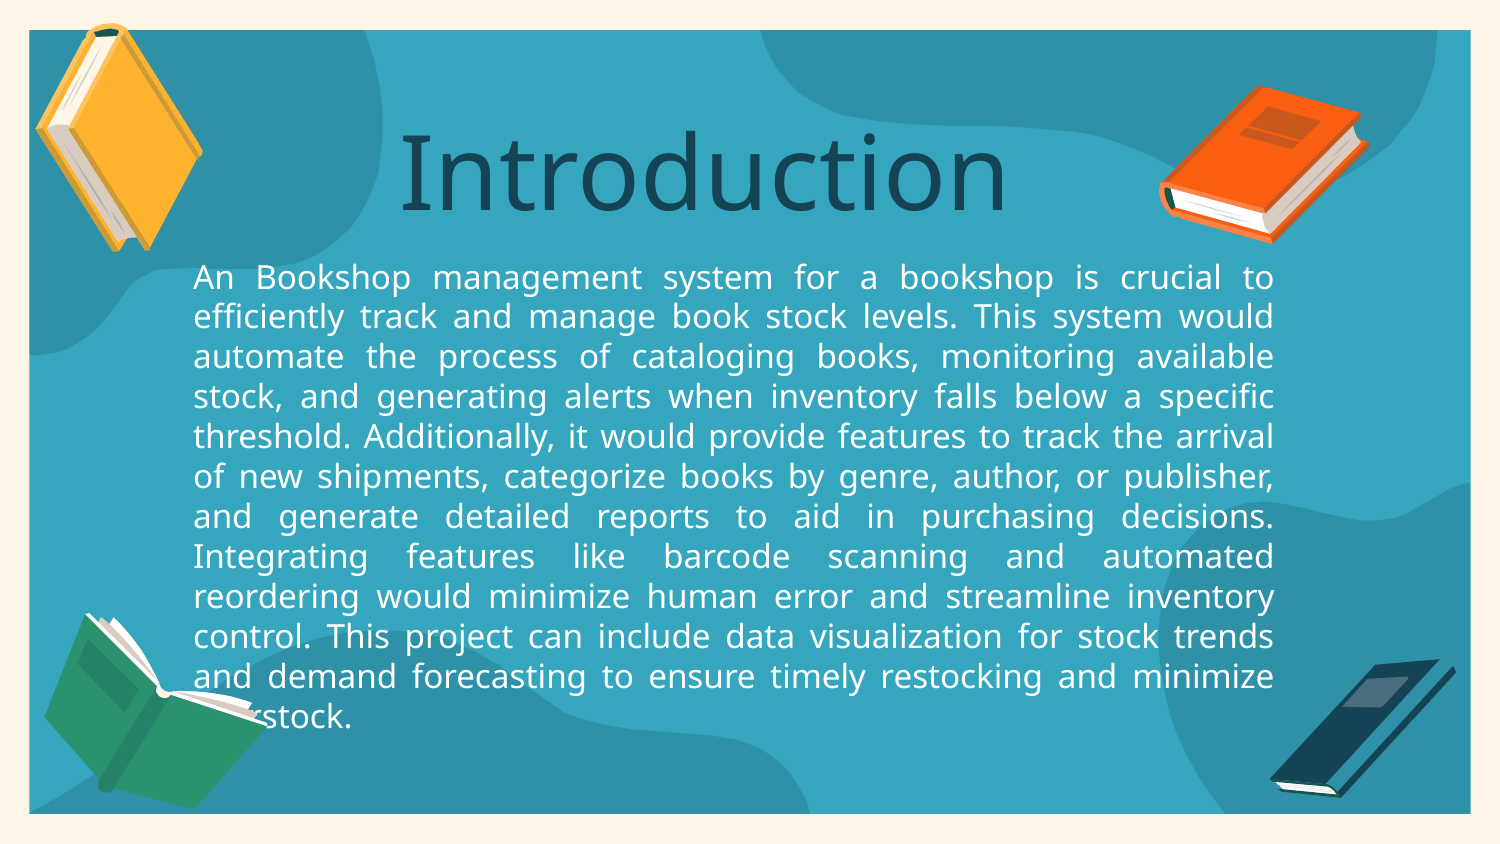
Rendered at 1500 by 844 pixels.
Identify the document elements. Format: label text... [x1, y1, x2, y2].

title Introduction [281, 0, 1130, 240]
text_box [1268, 614, 1459, 824]
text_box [31, 608, 264, 811]
subtitle An Bookshop management system for a bookshop is crucial to efficiently track and manage book stock levels. This system would automate the process of cataloging books, monitoring available stock, and generating alerts when inventory falls below a specific threshold. Additionally, it would provide features to track the arrival of new shipments, categorize books by genre, author, or publisher, and generate detailed reports to aid in purchasing decisions. Integrating features like barcode scanning and automated reordering would minimize human error and streamline inventory control. This project can include data visualization for stock trends and demand forecasting to ensure timely restocking and minimize overstock. [178, 240, 1292, 653]
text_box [1154, 86, 1372, 244]
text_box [52, 31, 188, 250]
